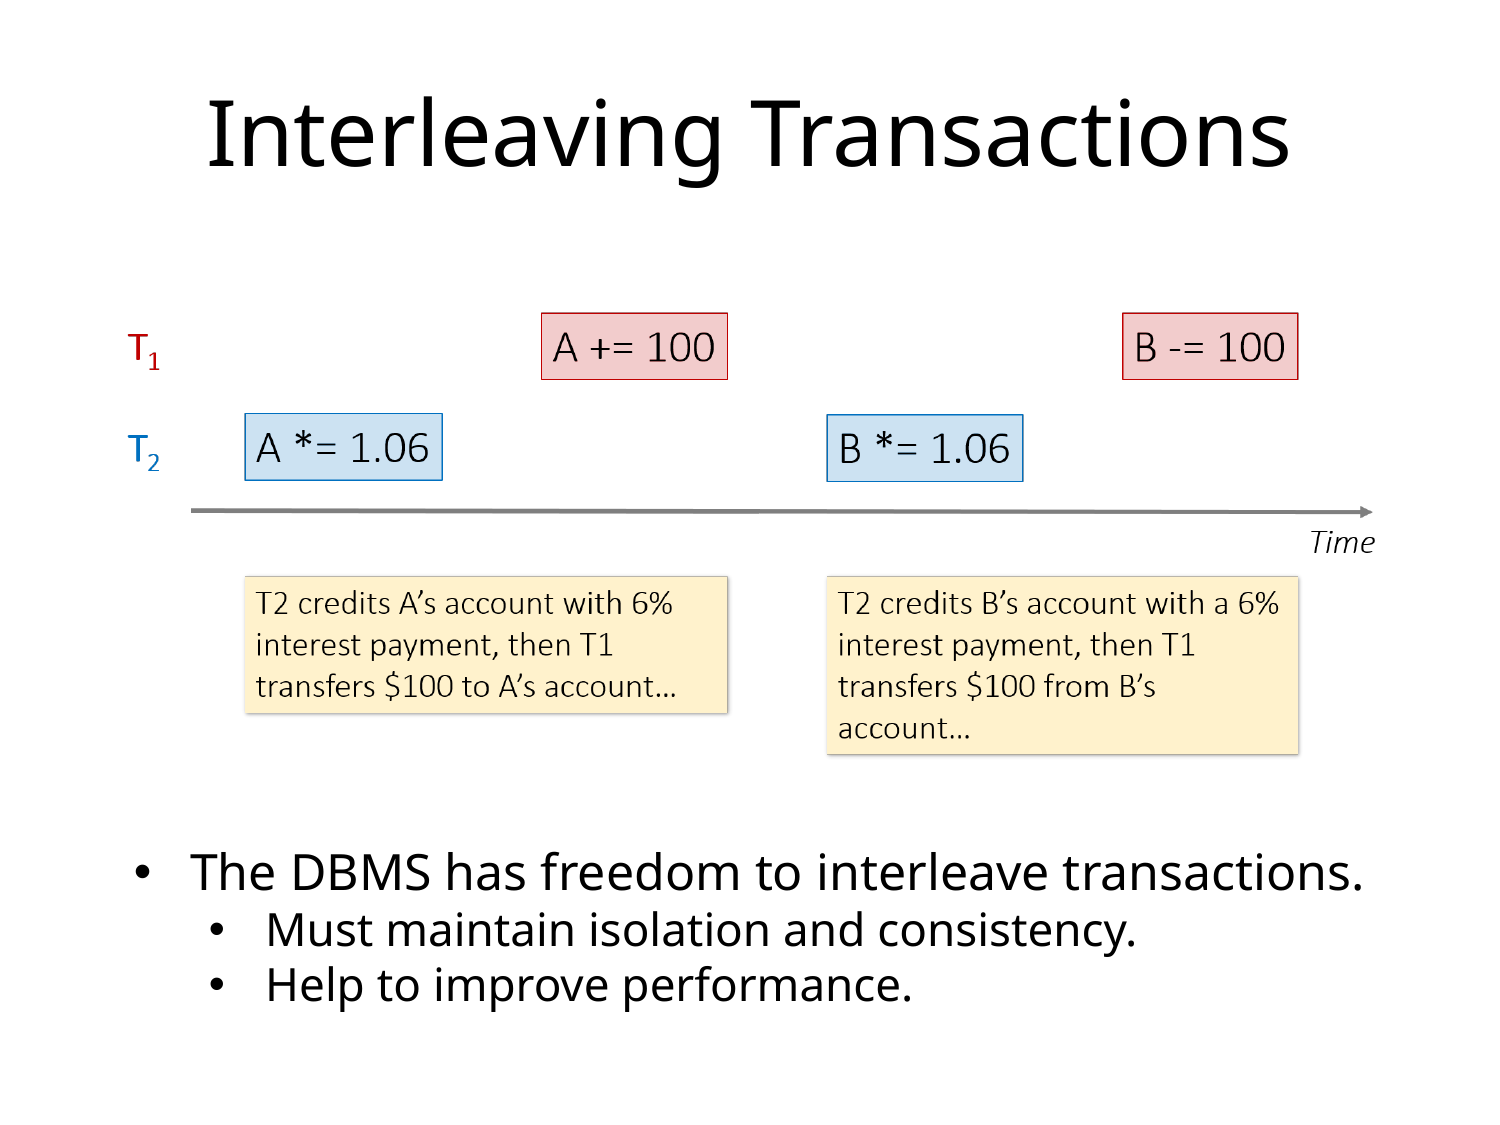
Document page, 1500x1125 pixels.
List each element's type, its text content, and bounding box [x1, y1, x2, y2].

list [103, 303, 1397, 775]
title Interleaving Transactions [103, 27, 1397, 246]
text_box The DBMS has freedom to interleave transactions. Must maintain isolation and consistency. Help to improve performance. [119, 833, 1381, 1019]
